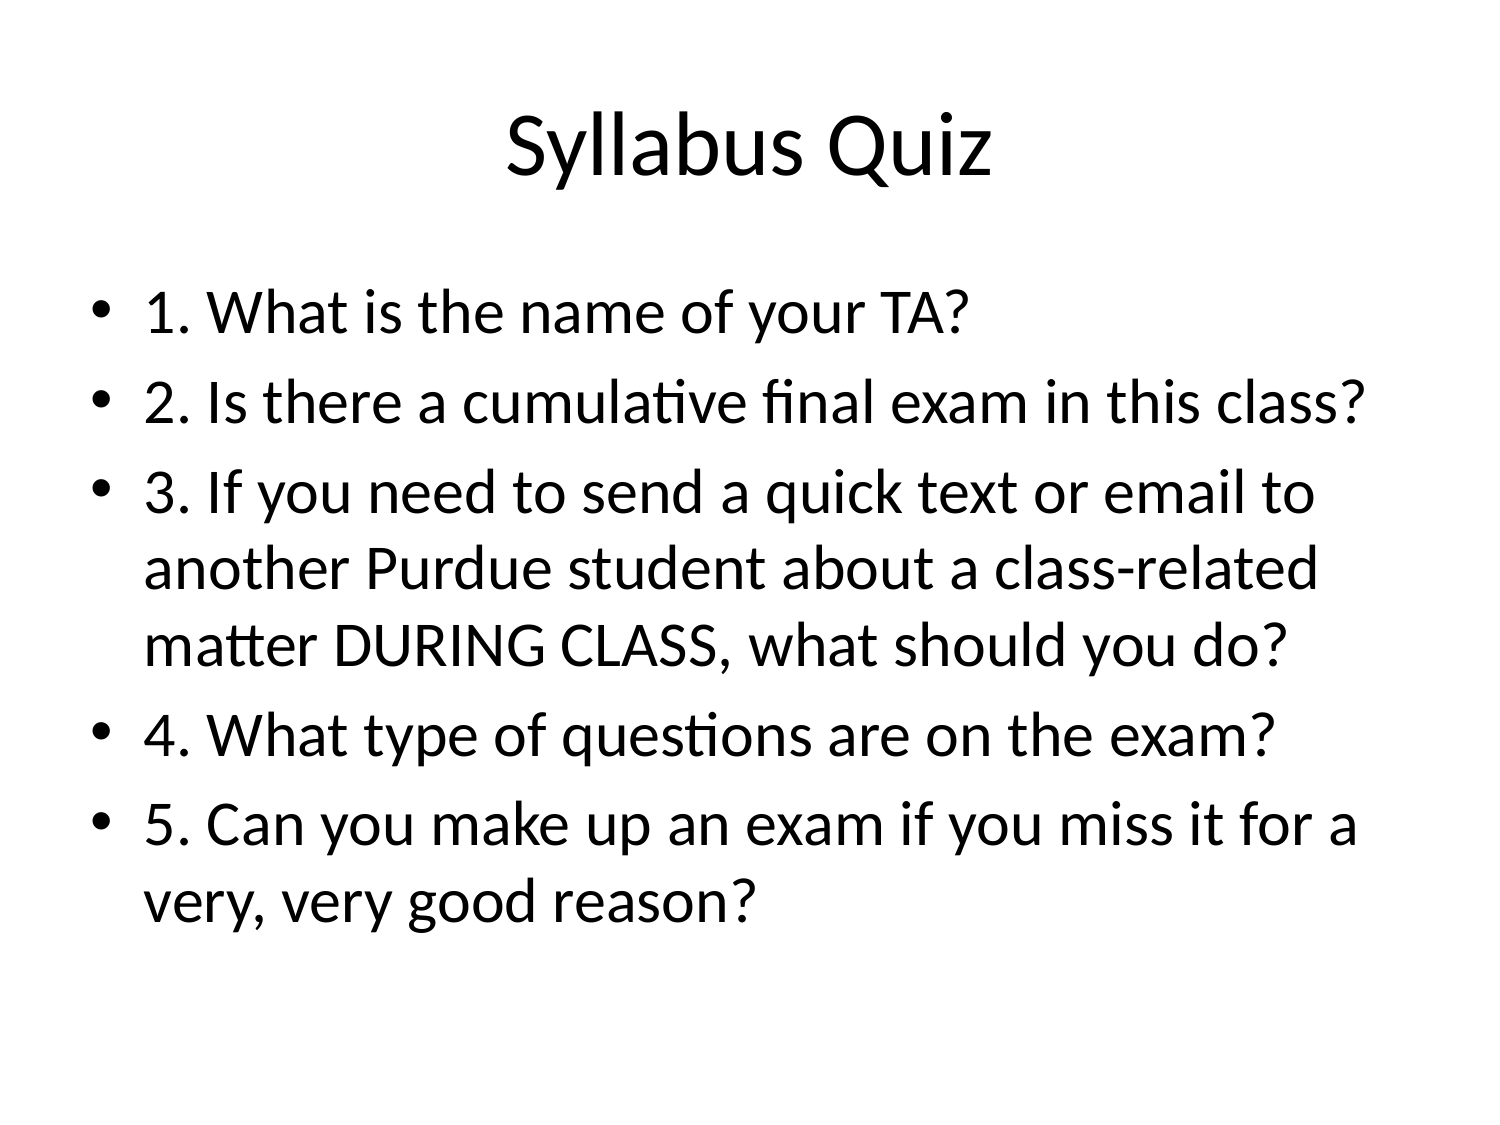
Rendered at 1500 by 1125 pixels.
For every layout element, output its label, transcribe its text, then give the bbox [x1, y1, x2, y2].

list 1. What is the name of your TA? 2. Is there a cumulative final exam in this class? 3. If you need to send a quick text or email to another Purdue student about a class-related matter DURING CLASS, what should you do? 4. What type of questions are on the exam? 5. Can you make up an exam if you miss it for a very, very good reason? [75, 262, 1425, 1005]
title Syllabus Quiz [75, 45, 1425, 233]
